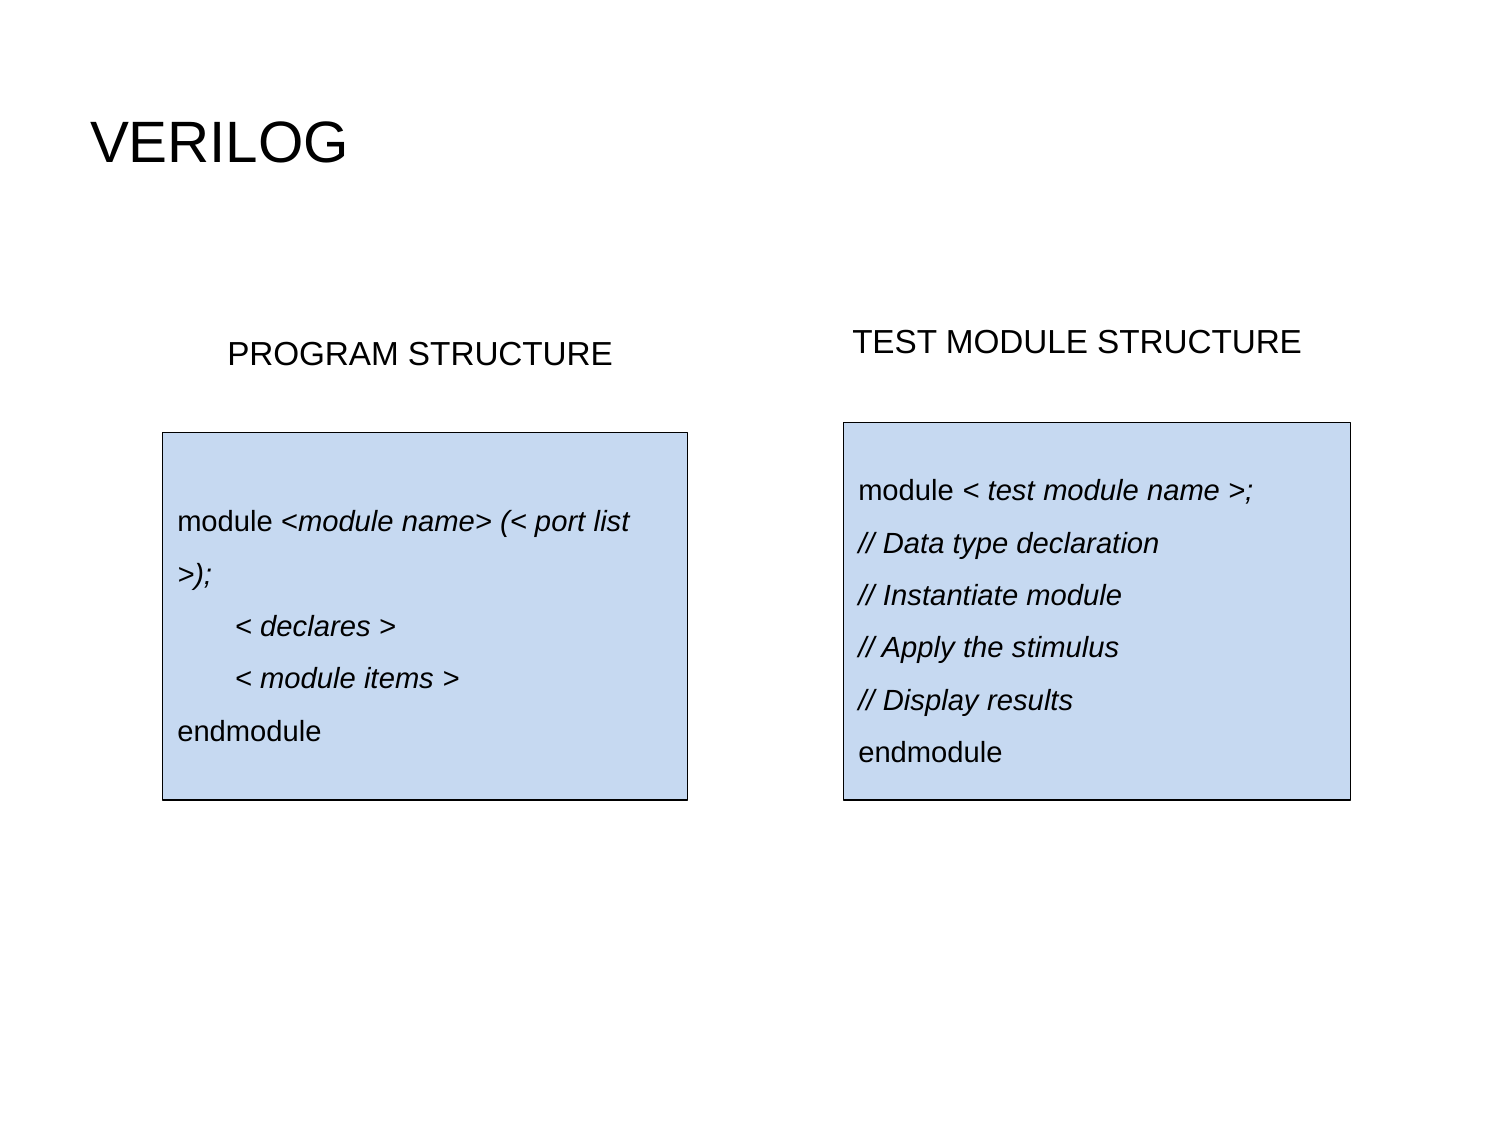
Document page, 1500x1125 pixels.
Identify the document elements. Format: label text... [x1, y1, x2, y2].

title VERILOG [75, 45, 1425, 233]
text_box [162, 324, 688, 801]
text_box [837, 312, 1357, 801]
